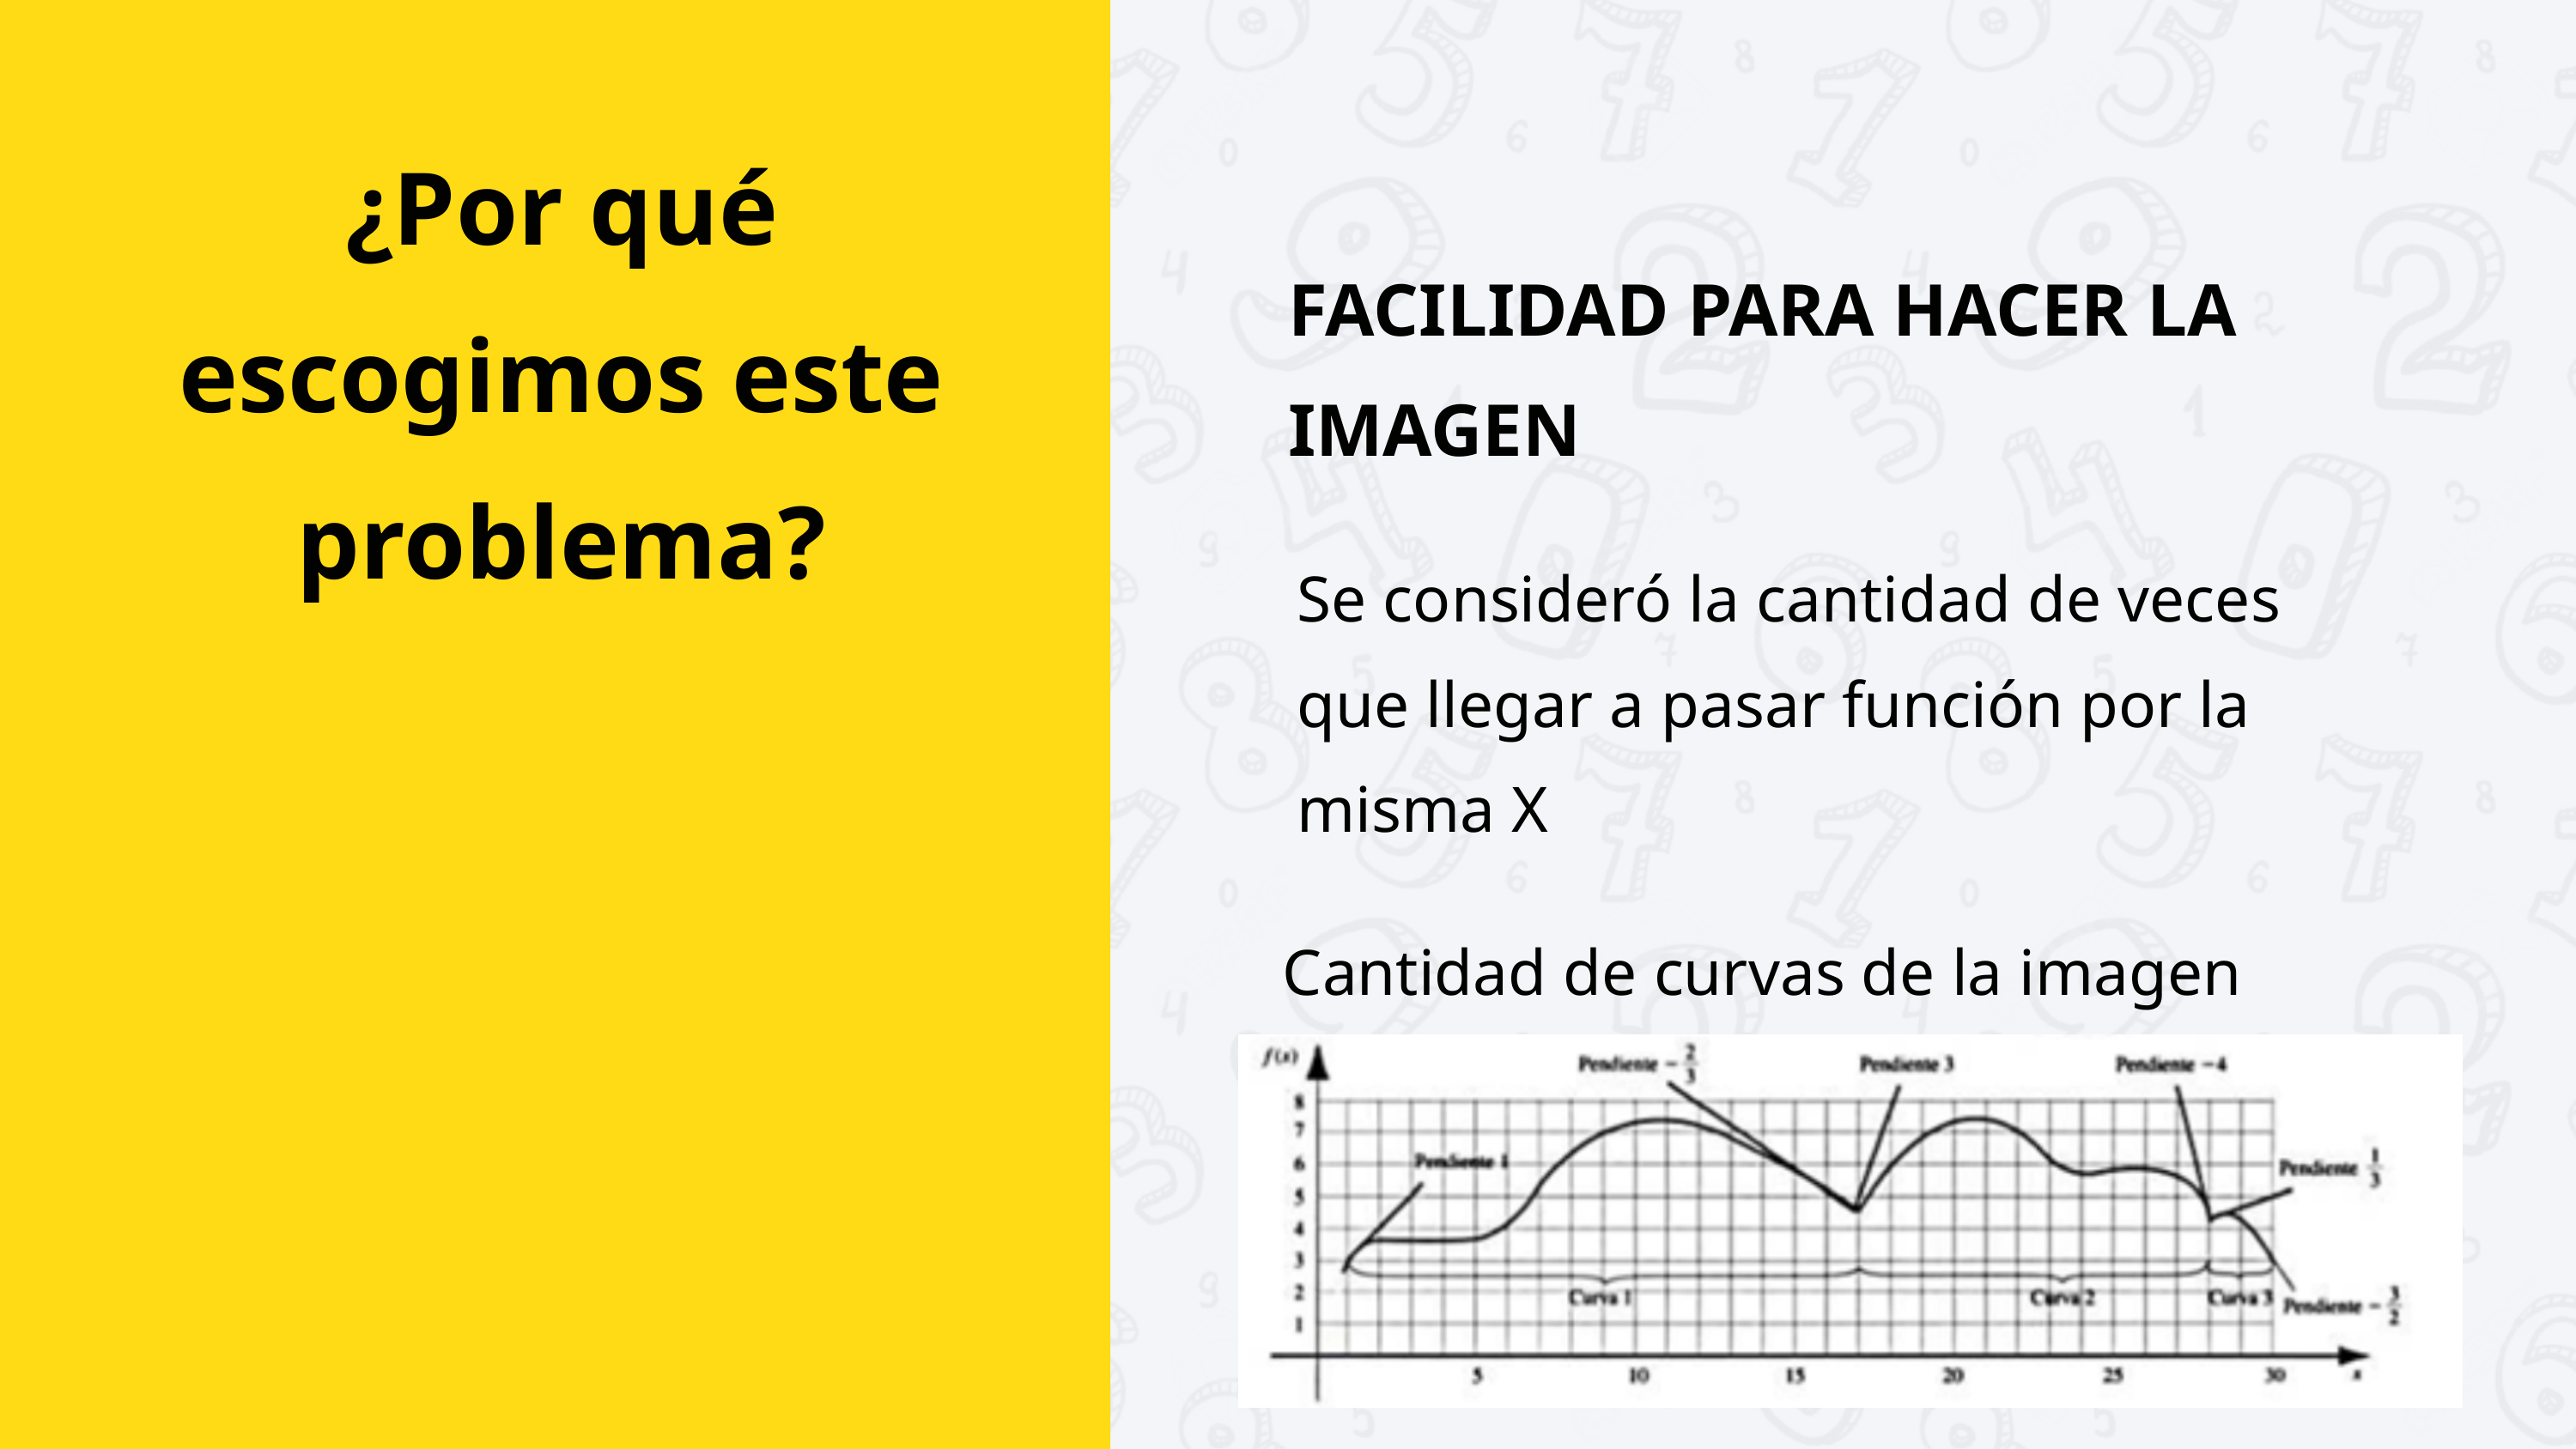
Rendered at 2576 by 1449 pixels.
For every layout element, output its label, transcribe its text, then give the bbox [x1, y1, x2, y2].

text_box [0, 0, 1104, 1449]
picture [1109, 0, 2576, 1449]
text_box ¿Por qué escogimos este problema? [144, 98, 979, 515]
